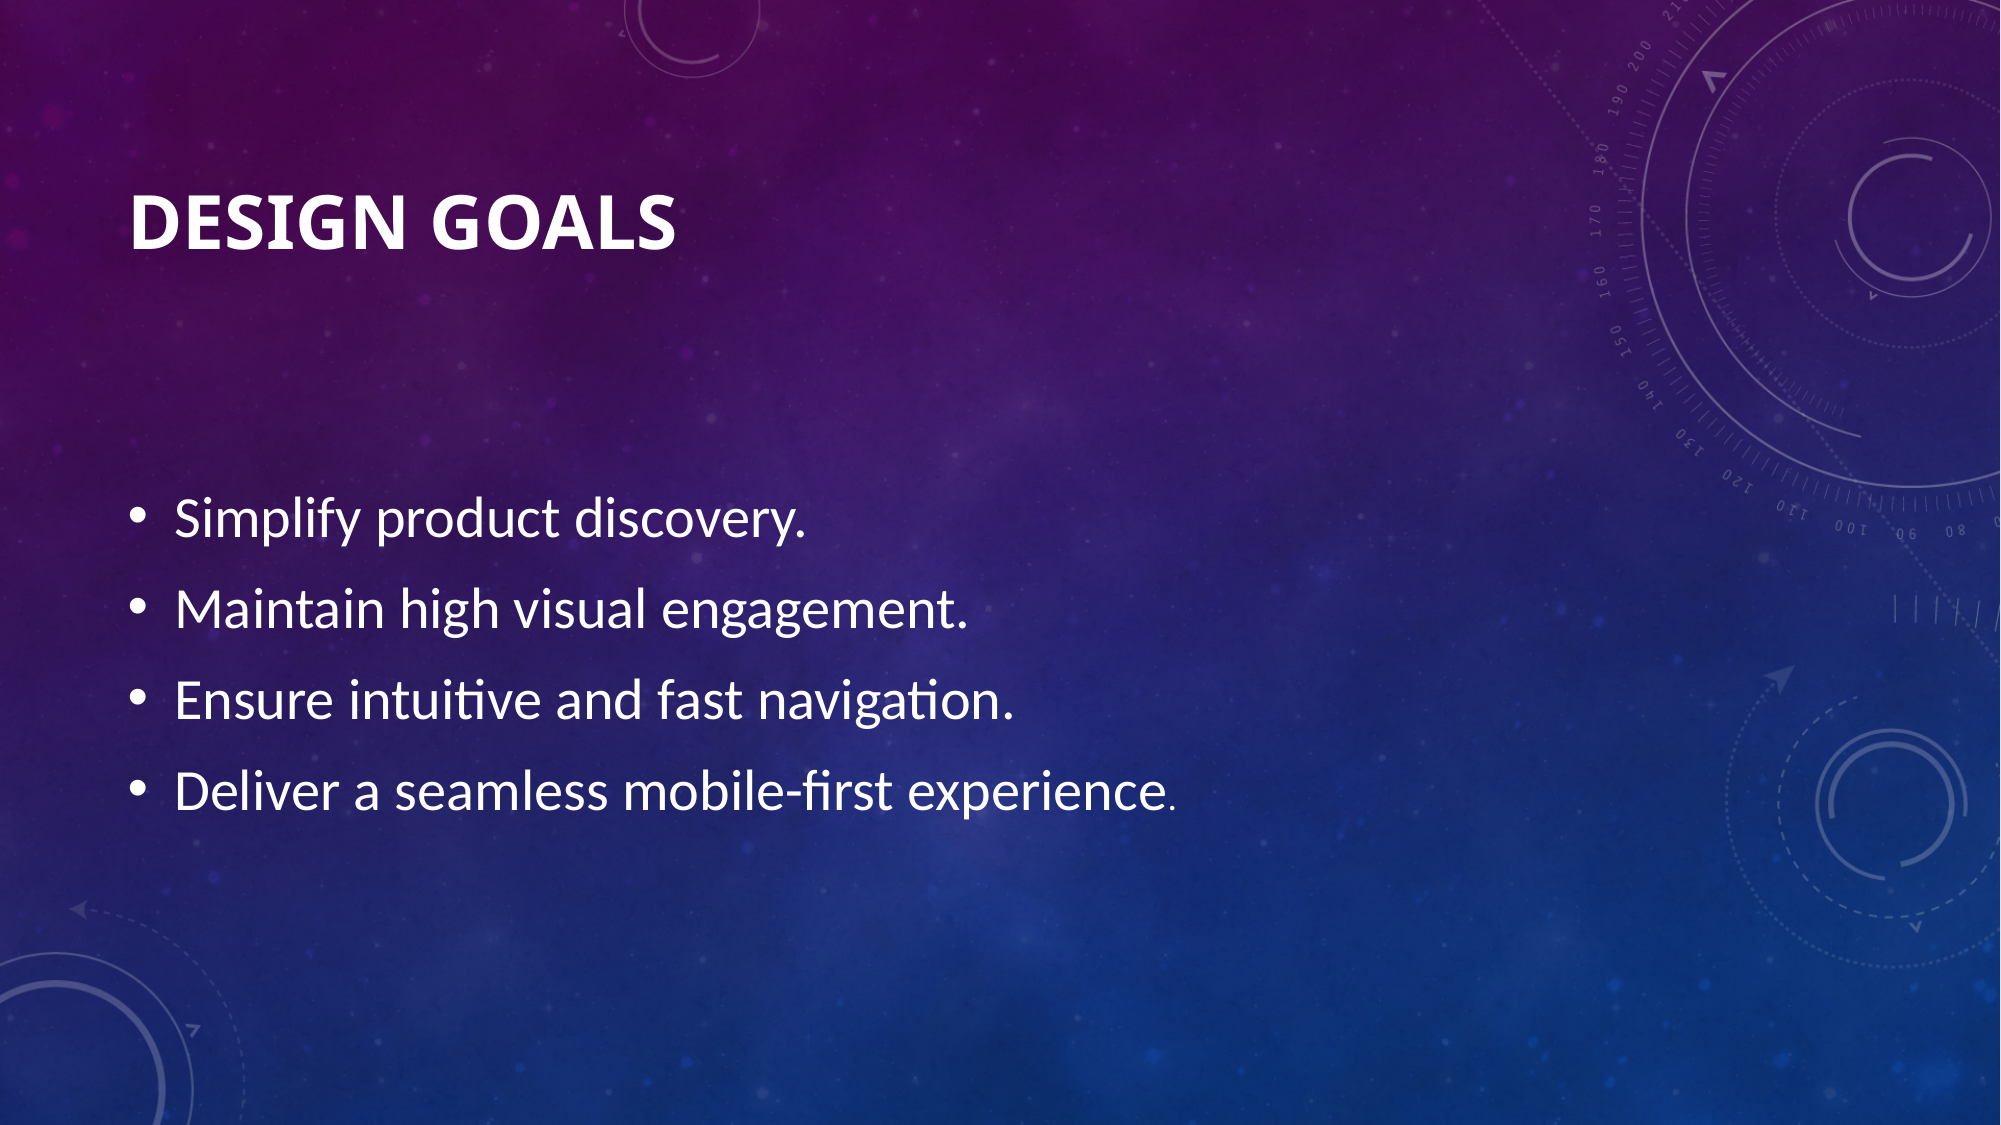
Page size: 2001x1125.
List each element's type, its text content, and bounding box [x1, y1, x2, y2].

list Simplify product discovery. Maintain high visual engagement. Ensure intuitive and fast navigation. Deliver a seamless mobile-first experience. [112, 351, 1775, 950]
title Design Goals [112, 99, 1775, 339]
picture [0, 0, 2001, 1125]
